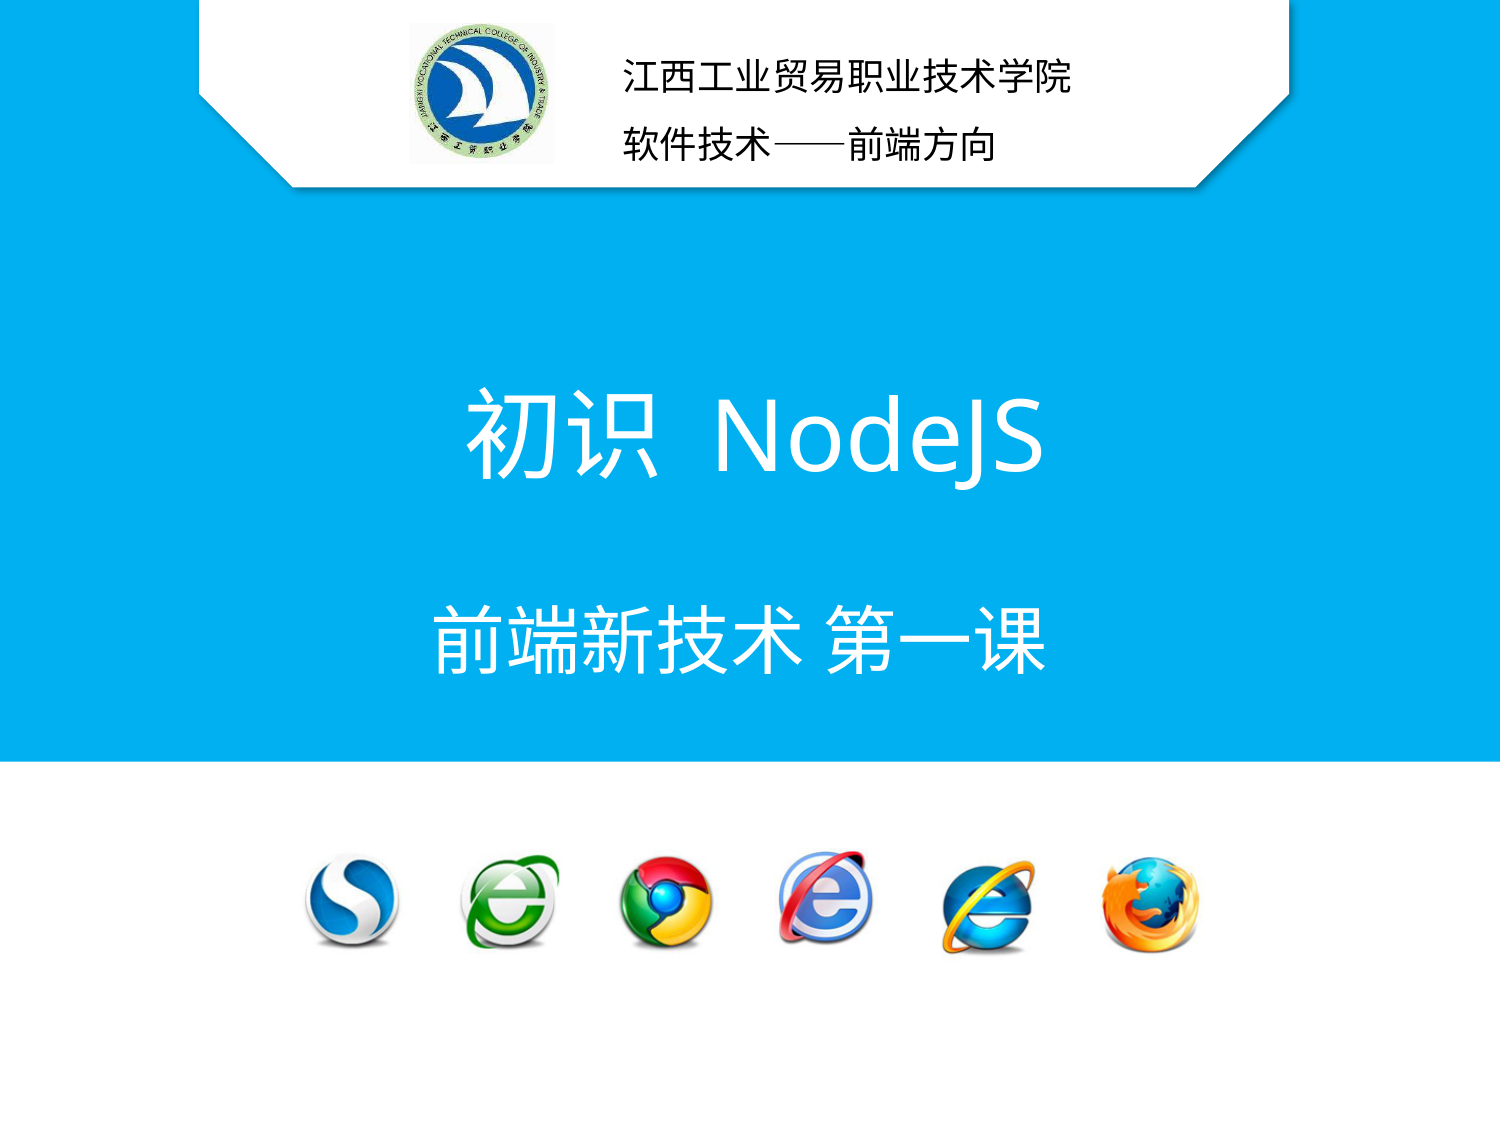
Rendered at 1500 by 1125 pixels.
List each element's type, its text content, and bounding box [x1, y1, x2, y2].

picture [409, 23, 554, 164]
subtitle 前端新技术 第一课 [222, 586, 1273, 694]
title 初识 NodeJS [117, 310, 1393, 552]
picture [280, 831, 1246, 970]
